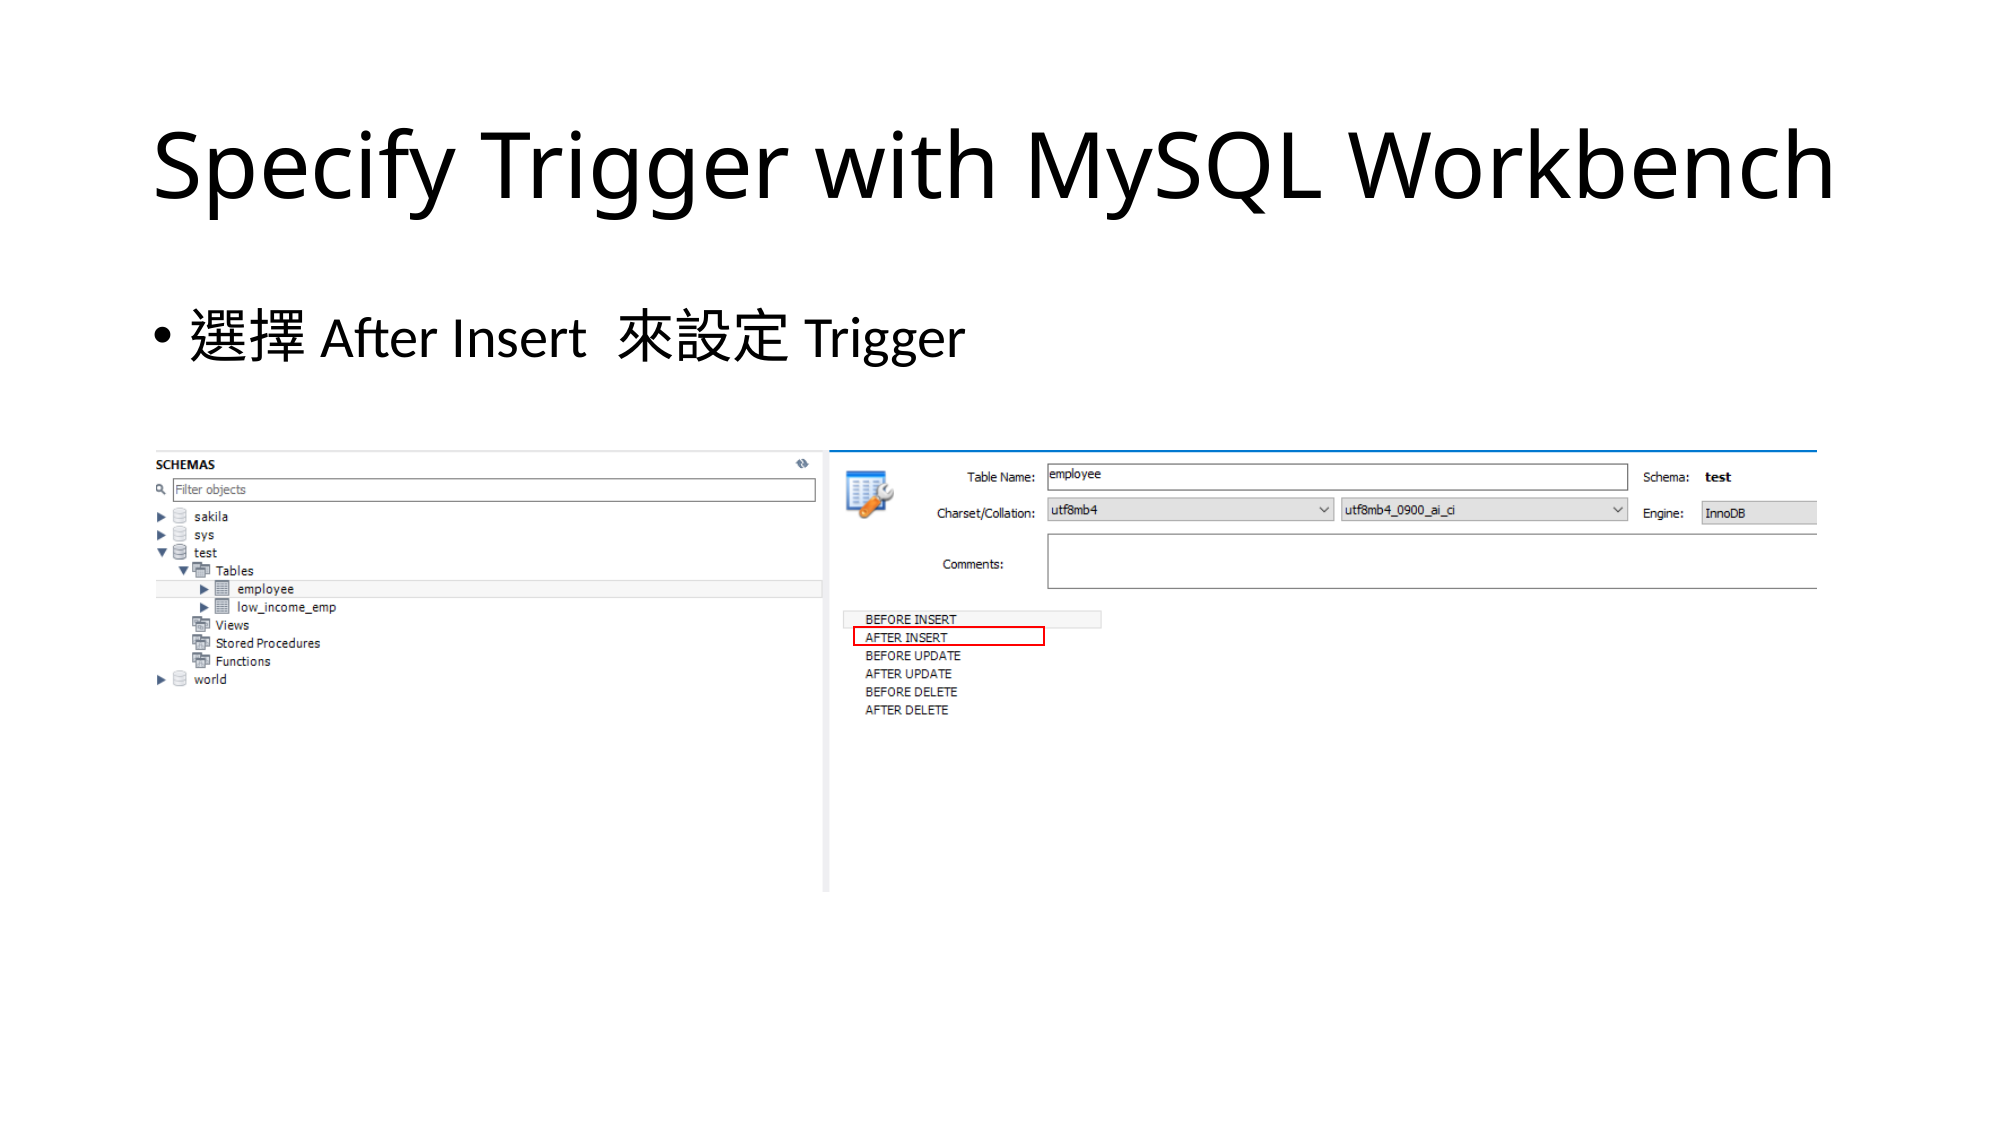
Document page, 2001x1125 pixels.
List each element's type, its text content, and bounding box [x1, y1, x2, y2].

picture [156, 450, 1817, 892]
list 選擇After Insert 來設定Trigger [137, 299, 1863, 1014]
title Specify Trigger with MySQL Workbench [137, 59, 1863, 278]
